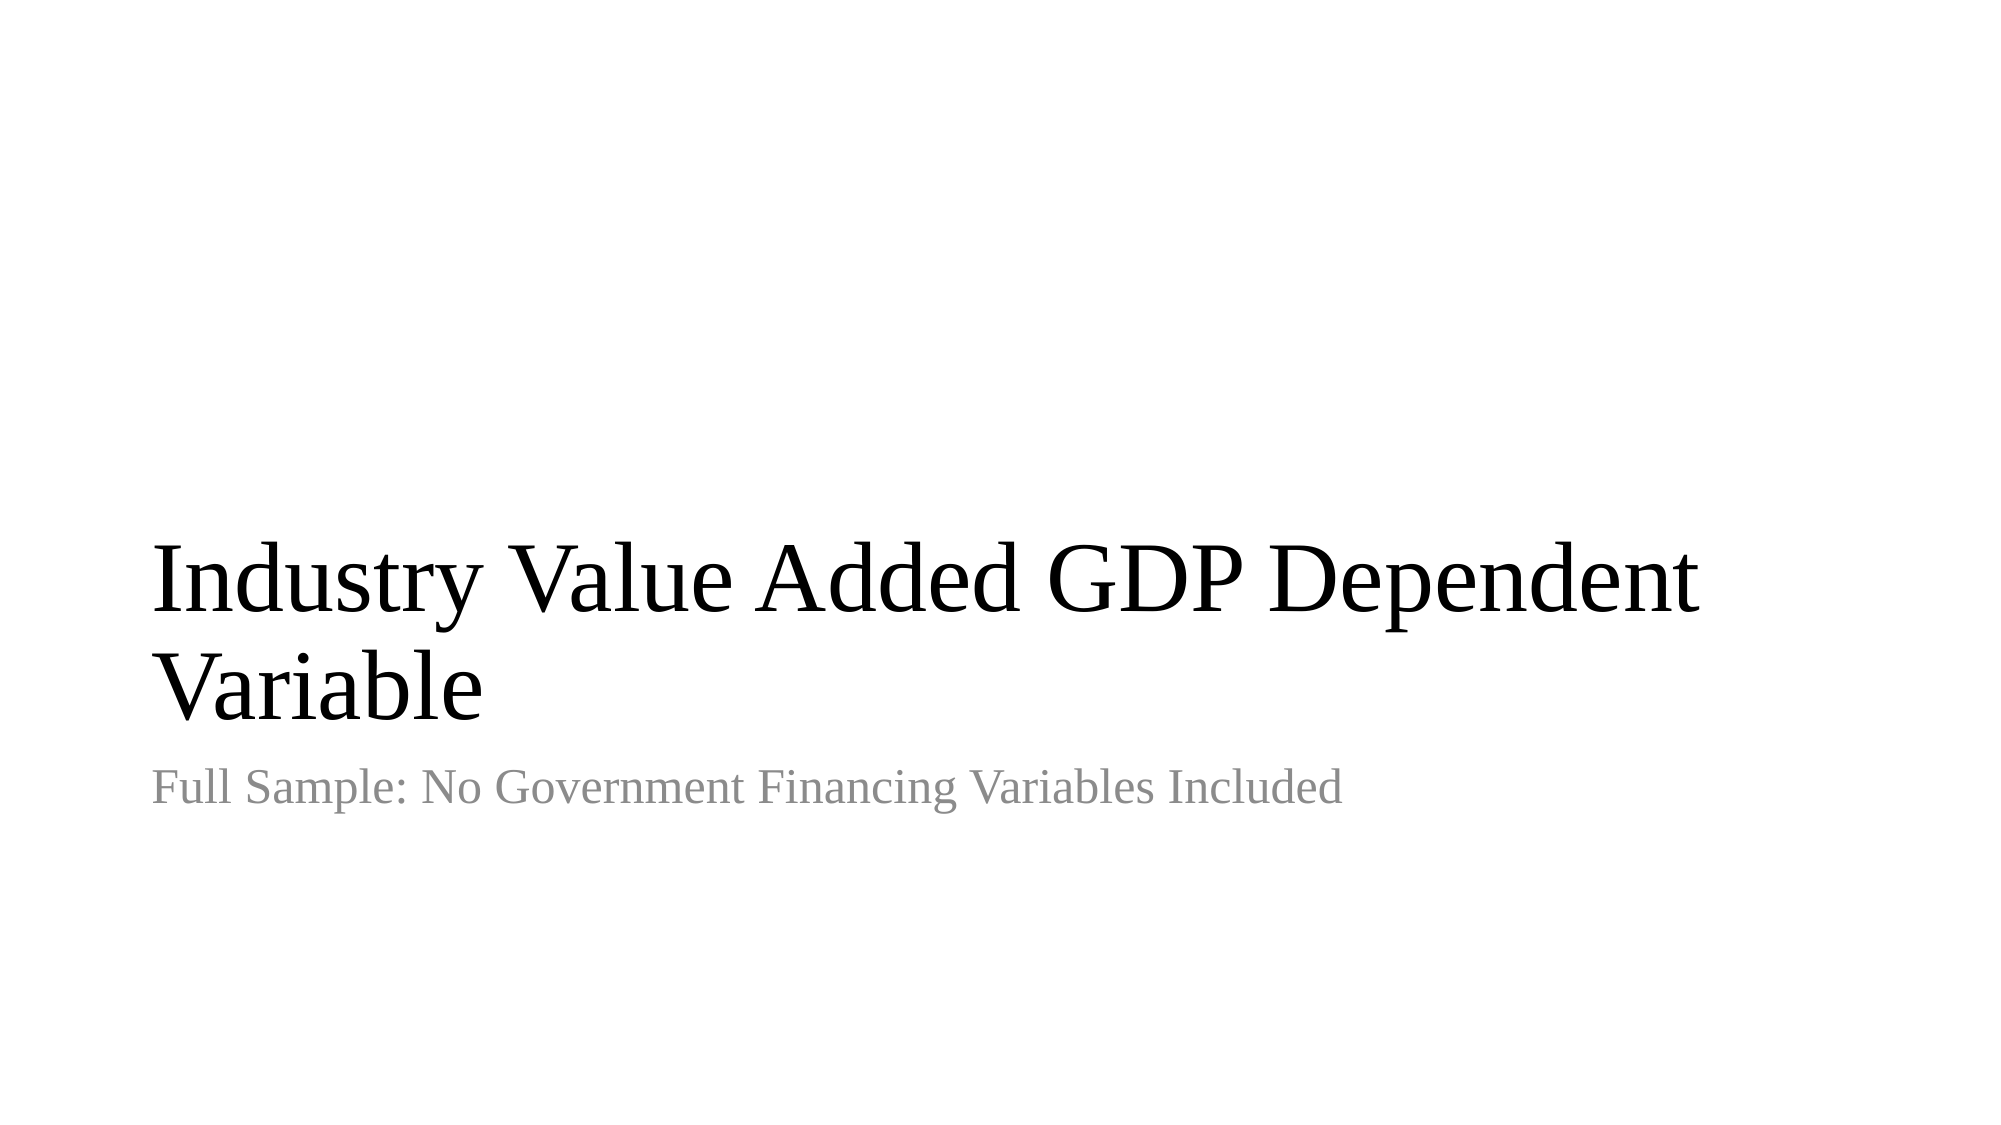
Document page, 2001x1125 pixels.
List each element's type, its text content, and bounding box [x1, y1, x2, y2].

list Full Sample: No Government Financing Variables Included [136, 752, 1862, 999]
title Industry Value Added GDP Dependent Variable [136, 280, 1862, 749]
